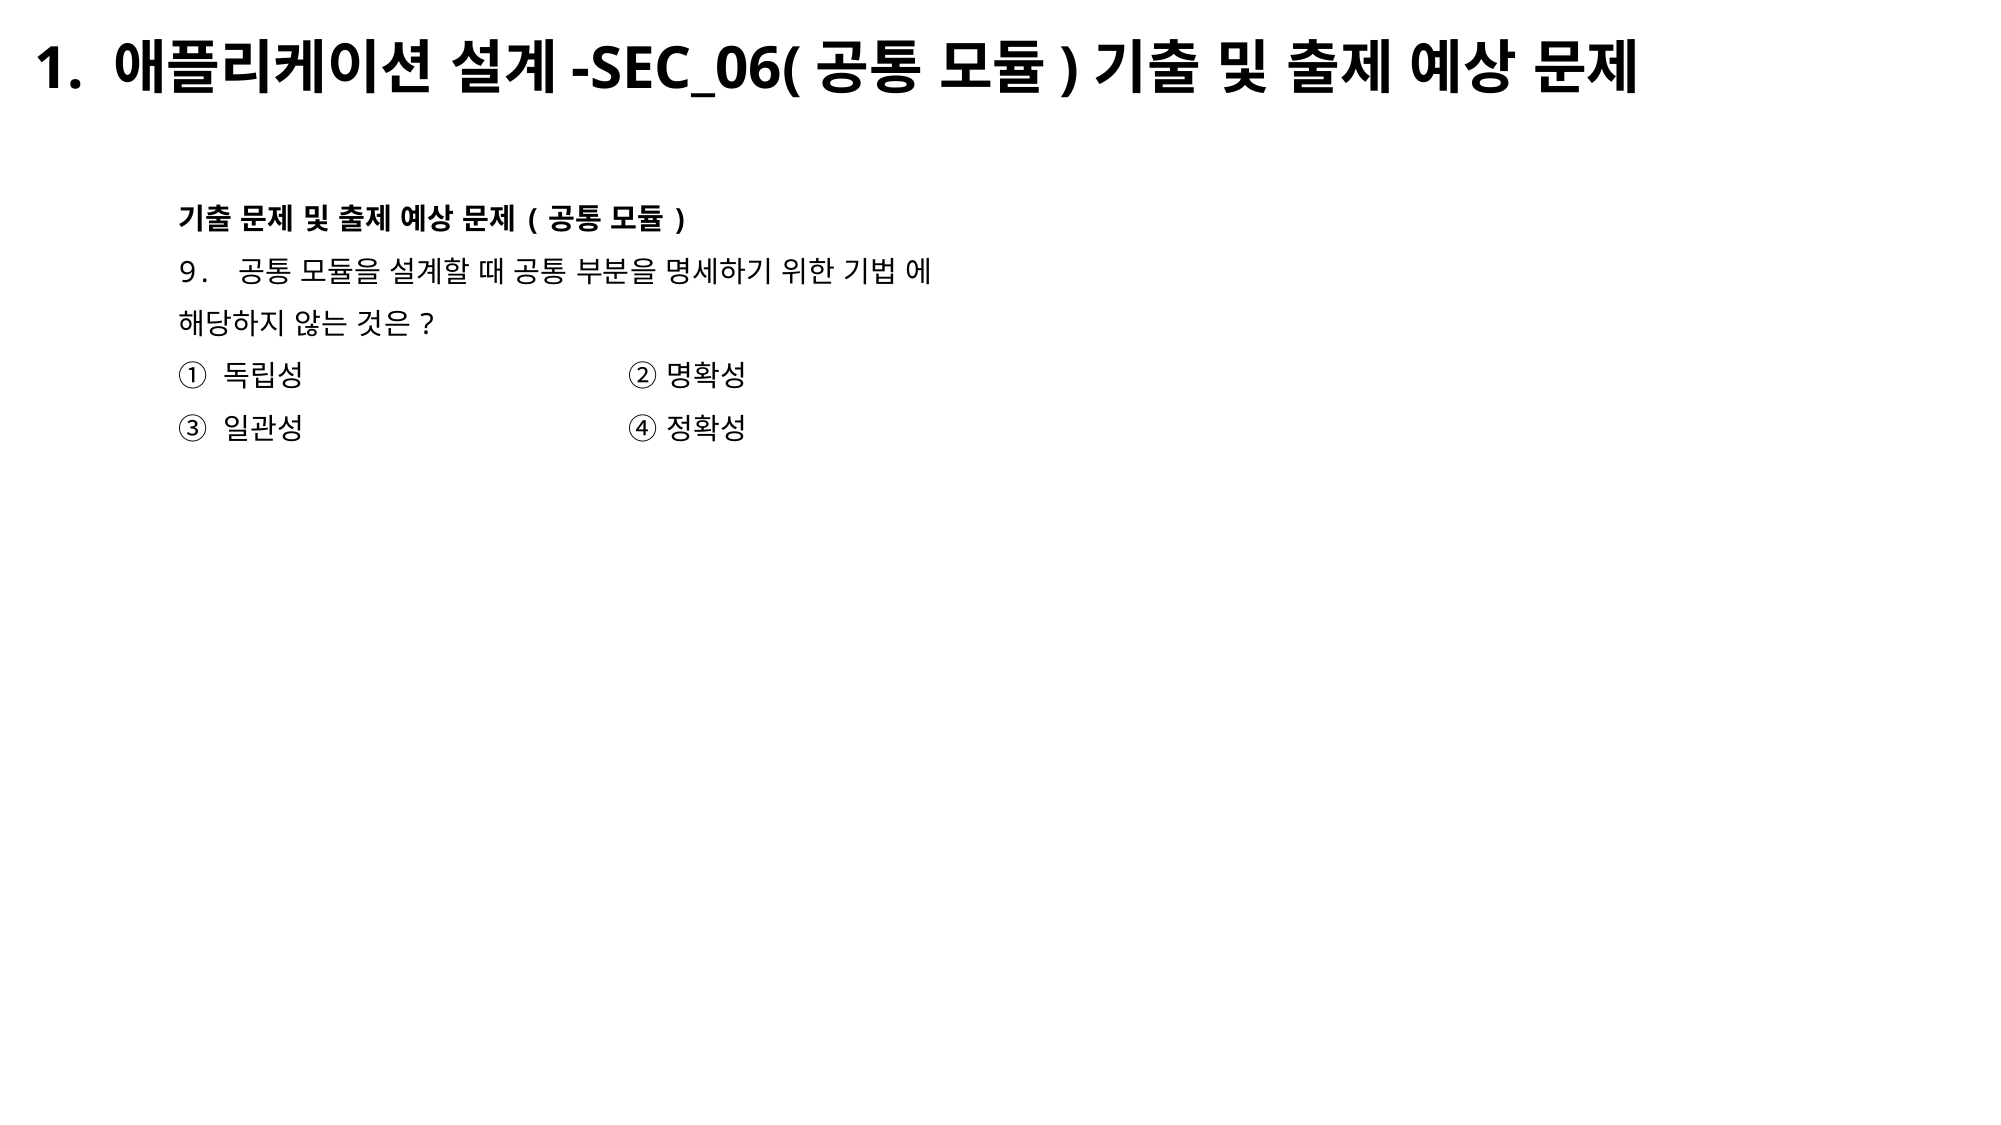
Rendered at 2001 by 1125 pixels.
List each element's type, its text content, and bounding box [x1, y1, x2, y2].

title 1. 애플리케이션 설계-SEC_06(공통 모듈)기출 및 출제 예상 문제 [19, 14, 1993, 126]
text_box 기출 문제 및 출제 예상 문제(공통 모듈) 9. 공통 모듈을 설계할 때 공통 부분을 명세하기 위한 기법 에 해당하지 않는 것은? ① 독립성 ② 명확성 ③ 일관성 ④ 정확성 [163, 175, 1000, 453]
